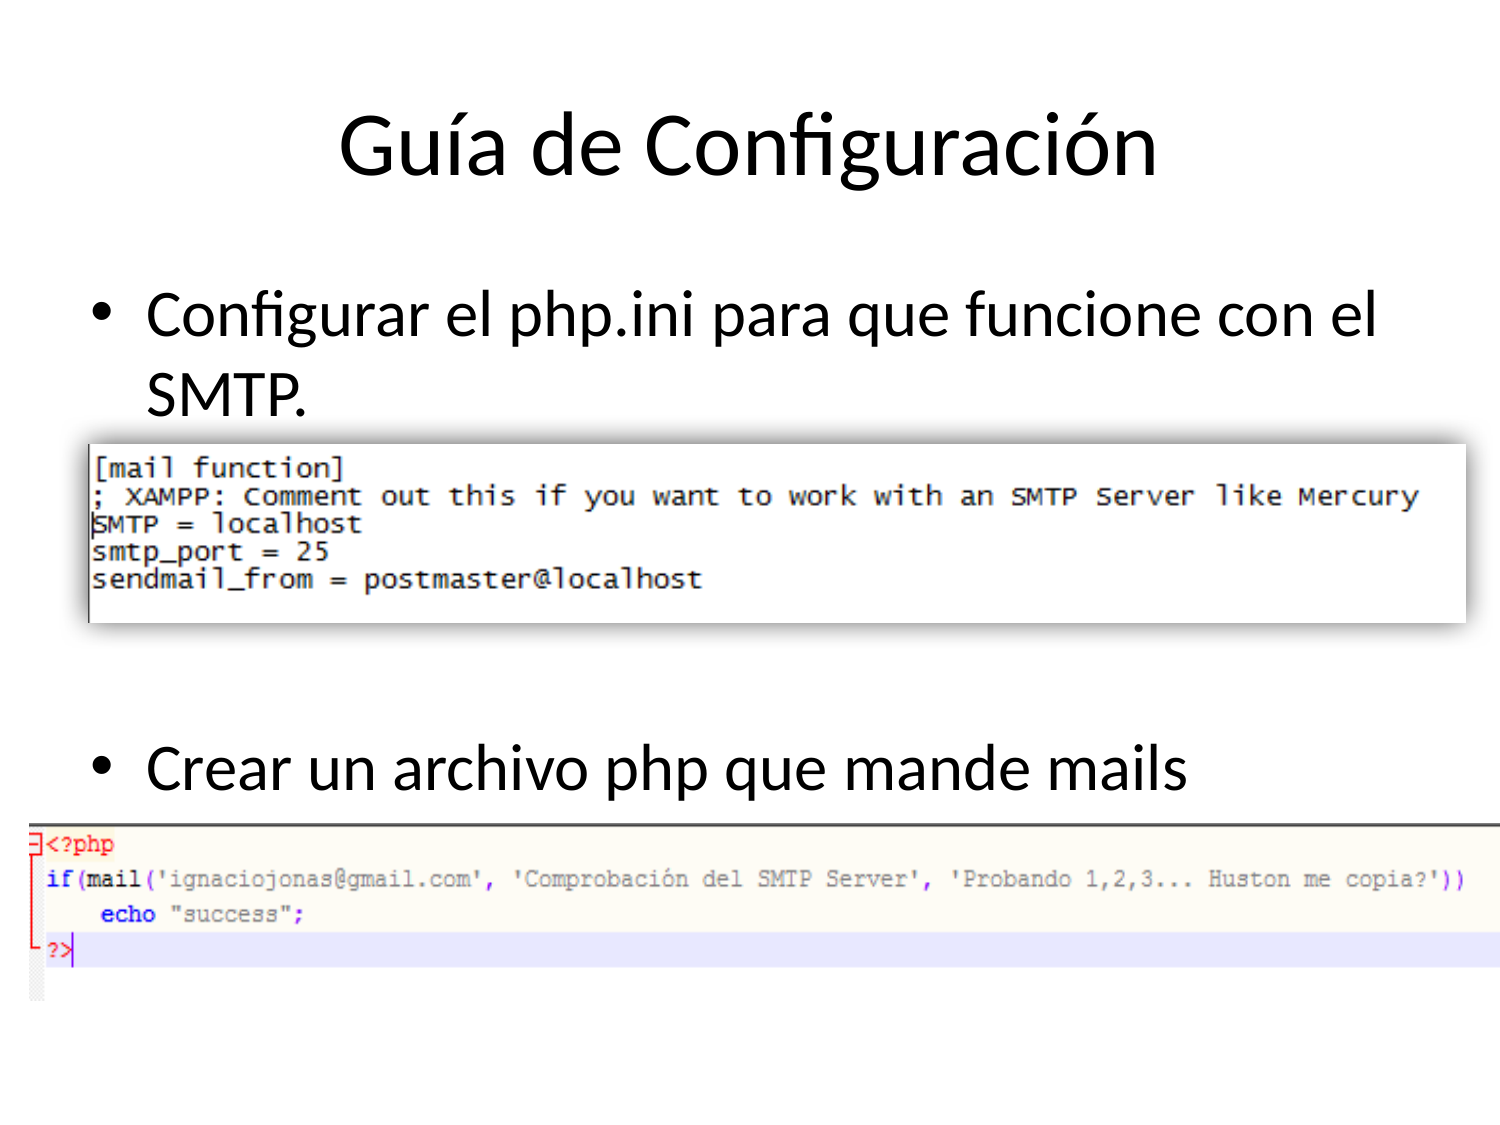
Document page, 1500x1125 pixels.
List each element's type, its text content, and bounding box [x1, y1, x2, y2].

picture [88, 444, 1466, 624]
list Configurar el php.ini para que funcione con el SMTP. Crear un archivo php que mande mails [75, 262, 1500, 823]
title Guía de Configuración [75, 45, 1425, 233]
picture [29, 823, 1500, 1002]
